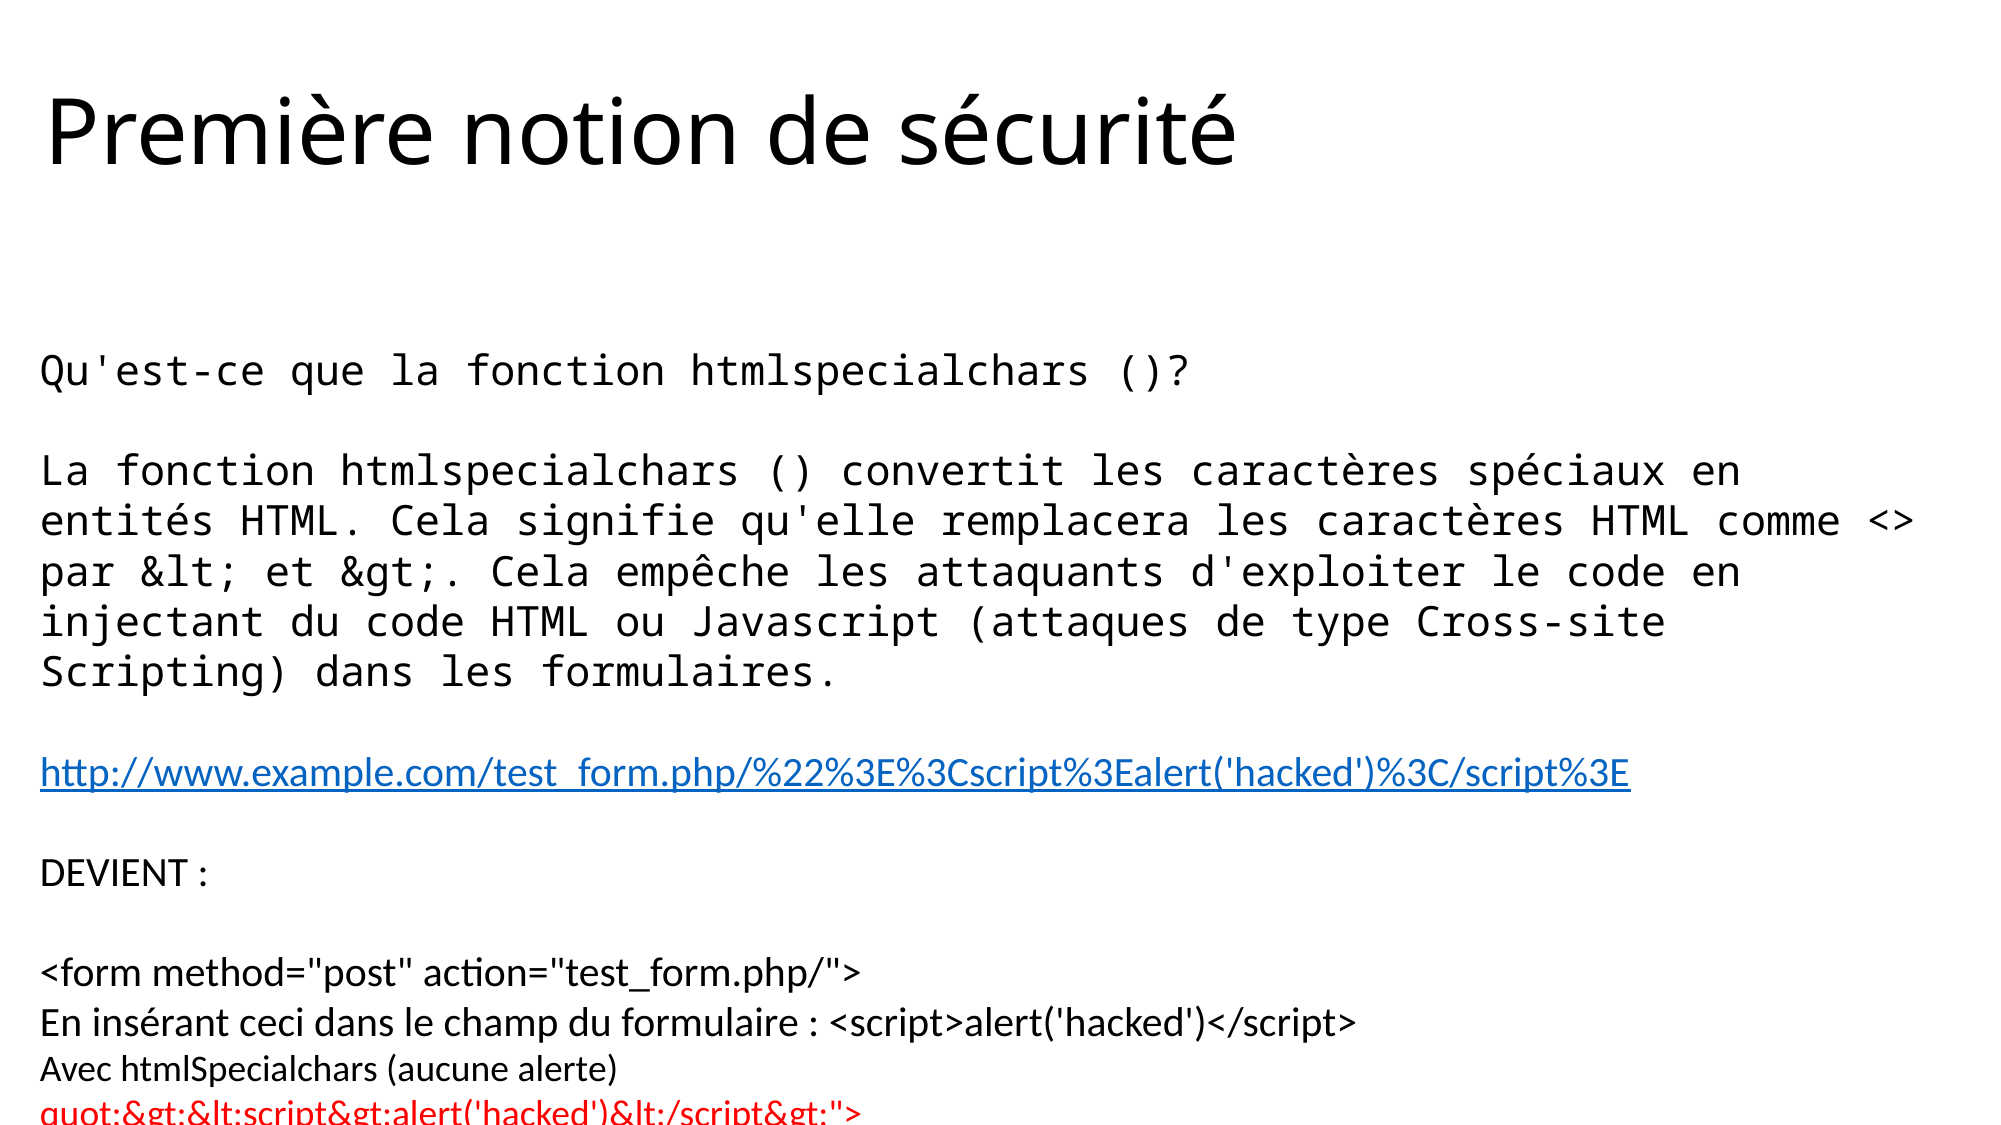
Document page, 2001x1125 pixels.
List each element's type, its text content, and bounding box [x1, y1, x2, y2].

title Première notion de sécurité [29, 26, 1755, 245]
text_box Qu'est-ce que la fonction htmlspecialchars ()? La fonction htmlspecialchars () convertit les caractères spéciaux en entités HTML. Cela signifie qu'elle remplacera les caractères HTML comme <> par &lt; et &gt;. Cela empêche les attaquants d'exploiter le code en injectant du code HTML ou Javascript (attaques de type Cross-site Scripting) dans les formulaires. http://www.example.com/test_form.php/%22%3E%3Cscript%3Ealert('hacked')%3C/script%3E DEVIENT : <form method="post" action="test_form.php/"> En insérant ceci dans le champ du formulaire : <script>alert('hacked')</script> Avec htmlSpecialchars (aucune alerte) quot;&gt;&lt;script&gt;alert('hacked')&lt;/script&gt;"> [24, 336, 1947, 1125]
